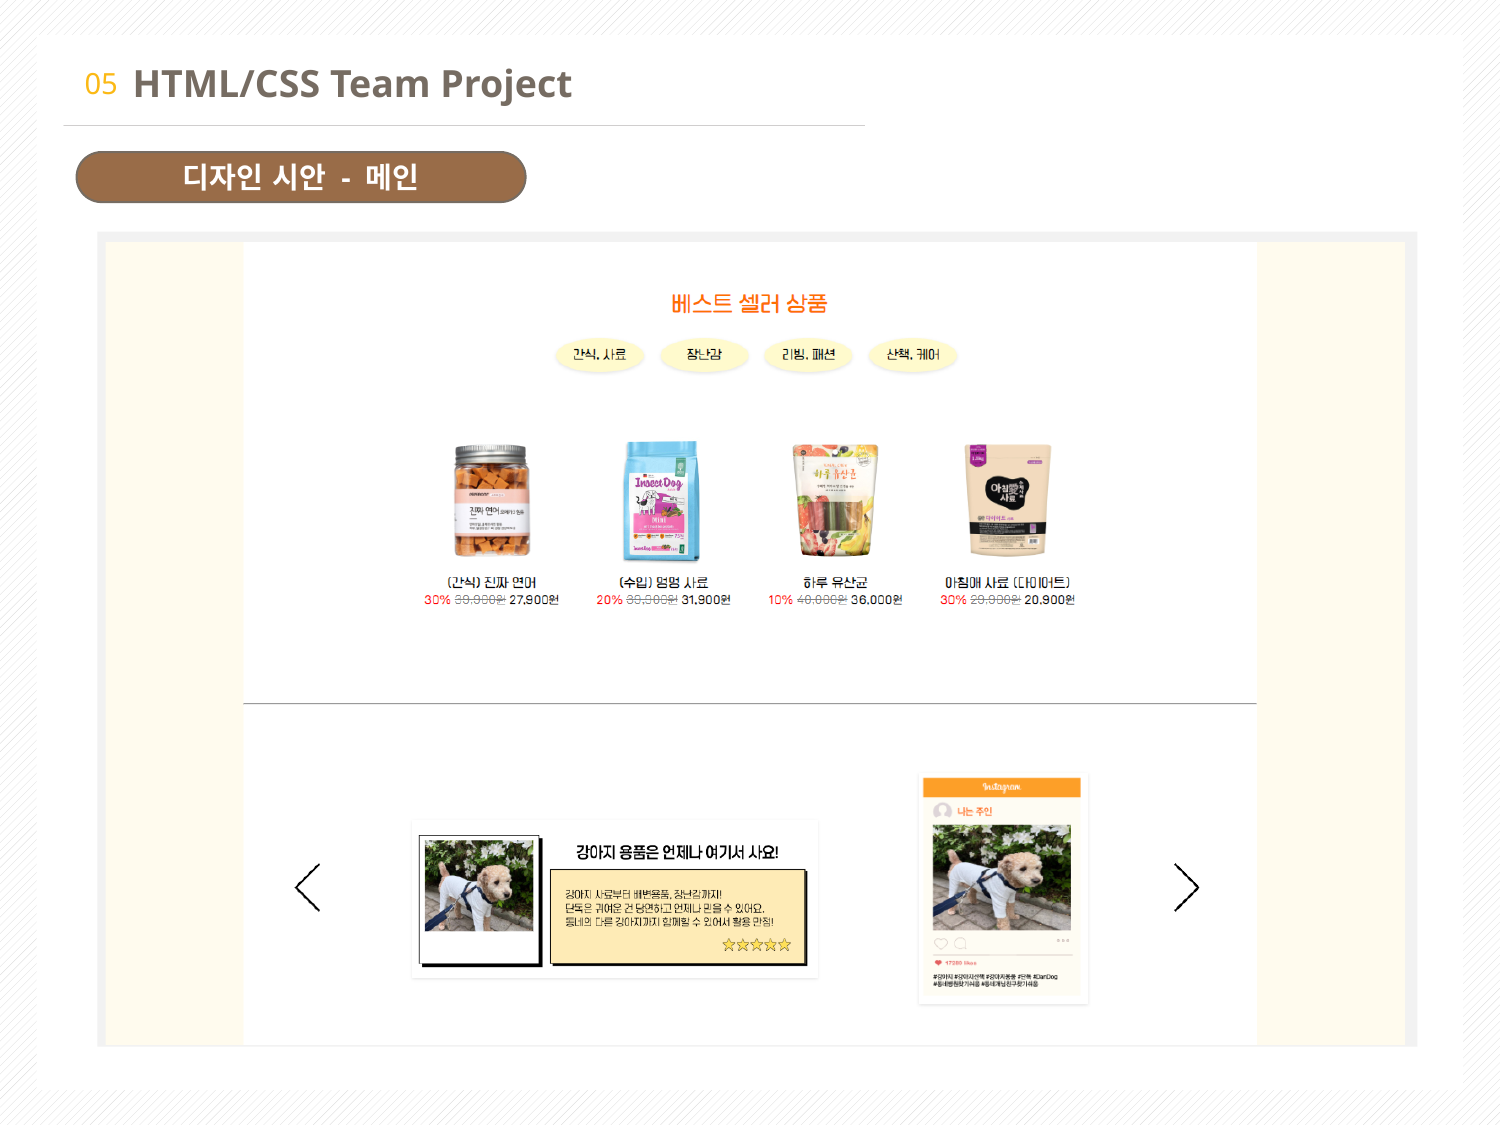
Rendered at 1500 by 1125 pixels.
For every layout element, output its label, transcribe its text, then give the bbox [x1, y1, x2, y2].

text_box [97, 231, 1418, 1047]
picture [105, 242, 1405, 1047]
text_box 디자인 시안 - 메인 [75, 151, 527, 204]
list 05 [72, 63, 131, 107]
list HTML/CSS Team Project [132, 62, 758, 108]
